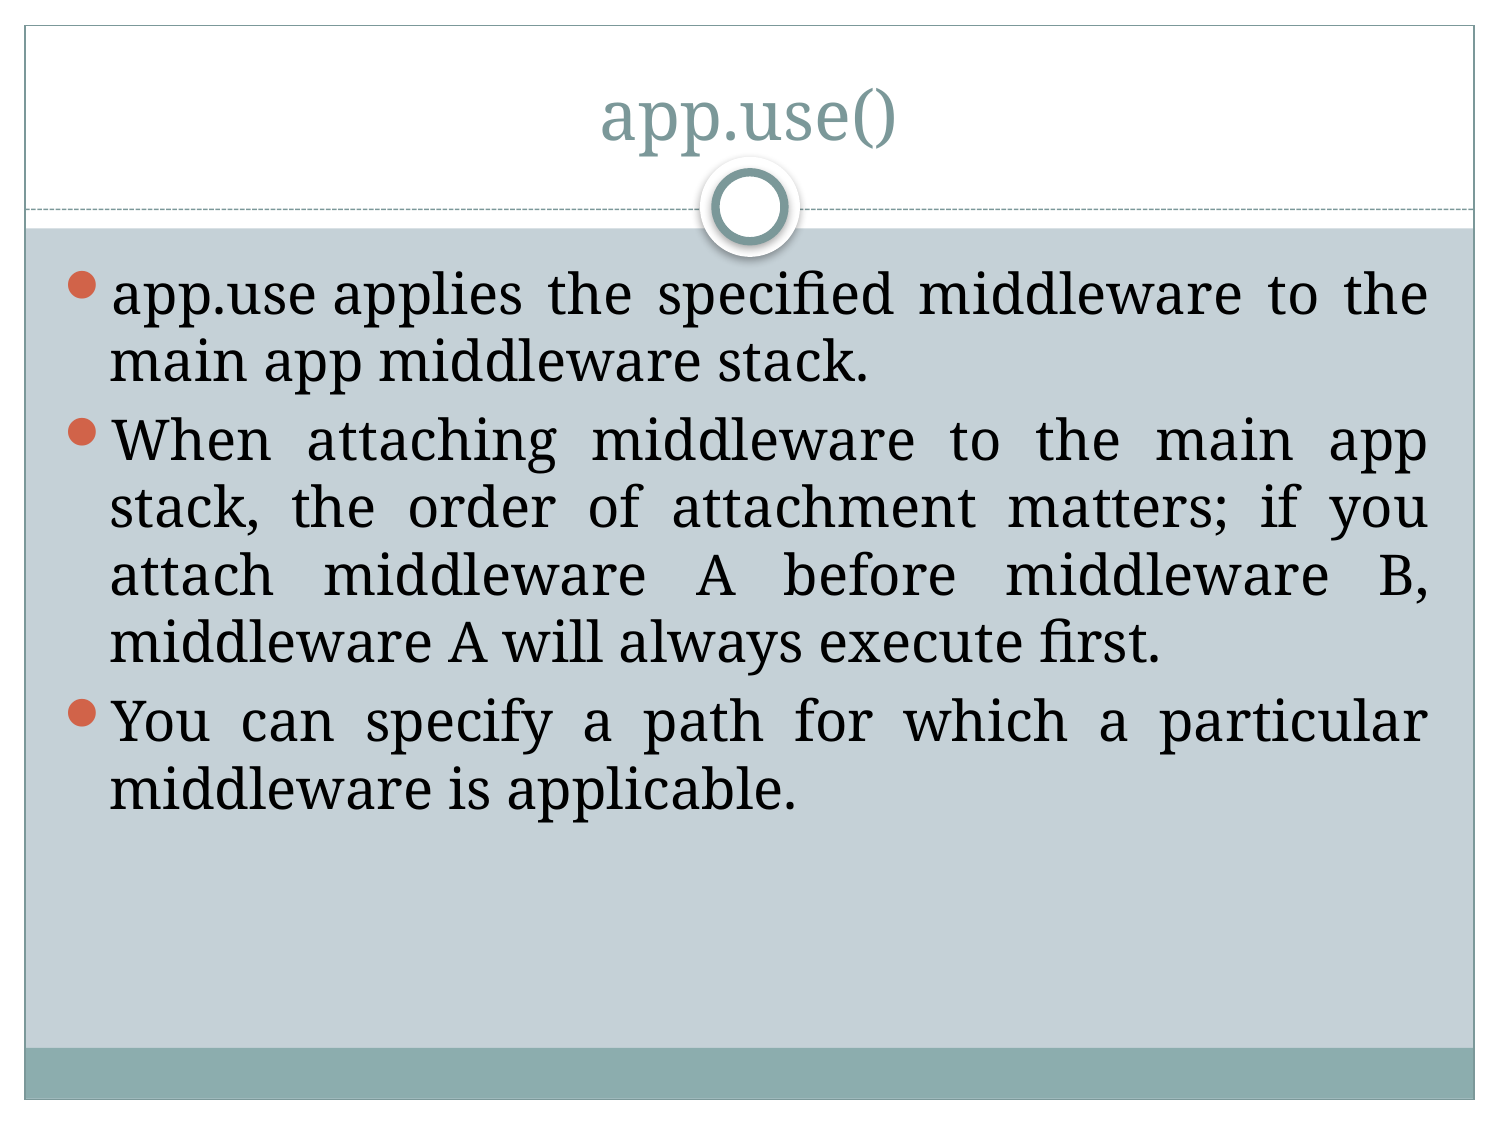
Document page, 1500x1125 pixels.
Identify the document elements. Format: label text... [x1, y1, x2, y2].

title app.use() [49, 37, 1450, 162]
list app.use applies the specified middleware to the main app middleware stack. When attaching middleware to the main app stack, the order of attachment matters; if you attach middleware A before middleware B, middleware A will always execute first. You can specify a path for which a particular middleware is applicable. [49, 250, 1445, 1001]
